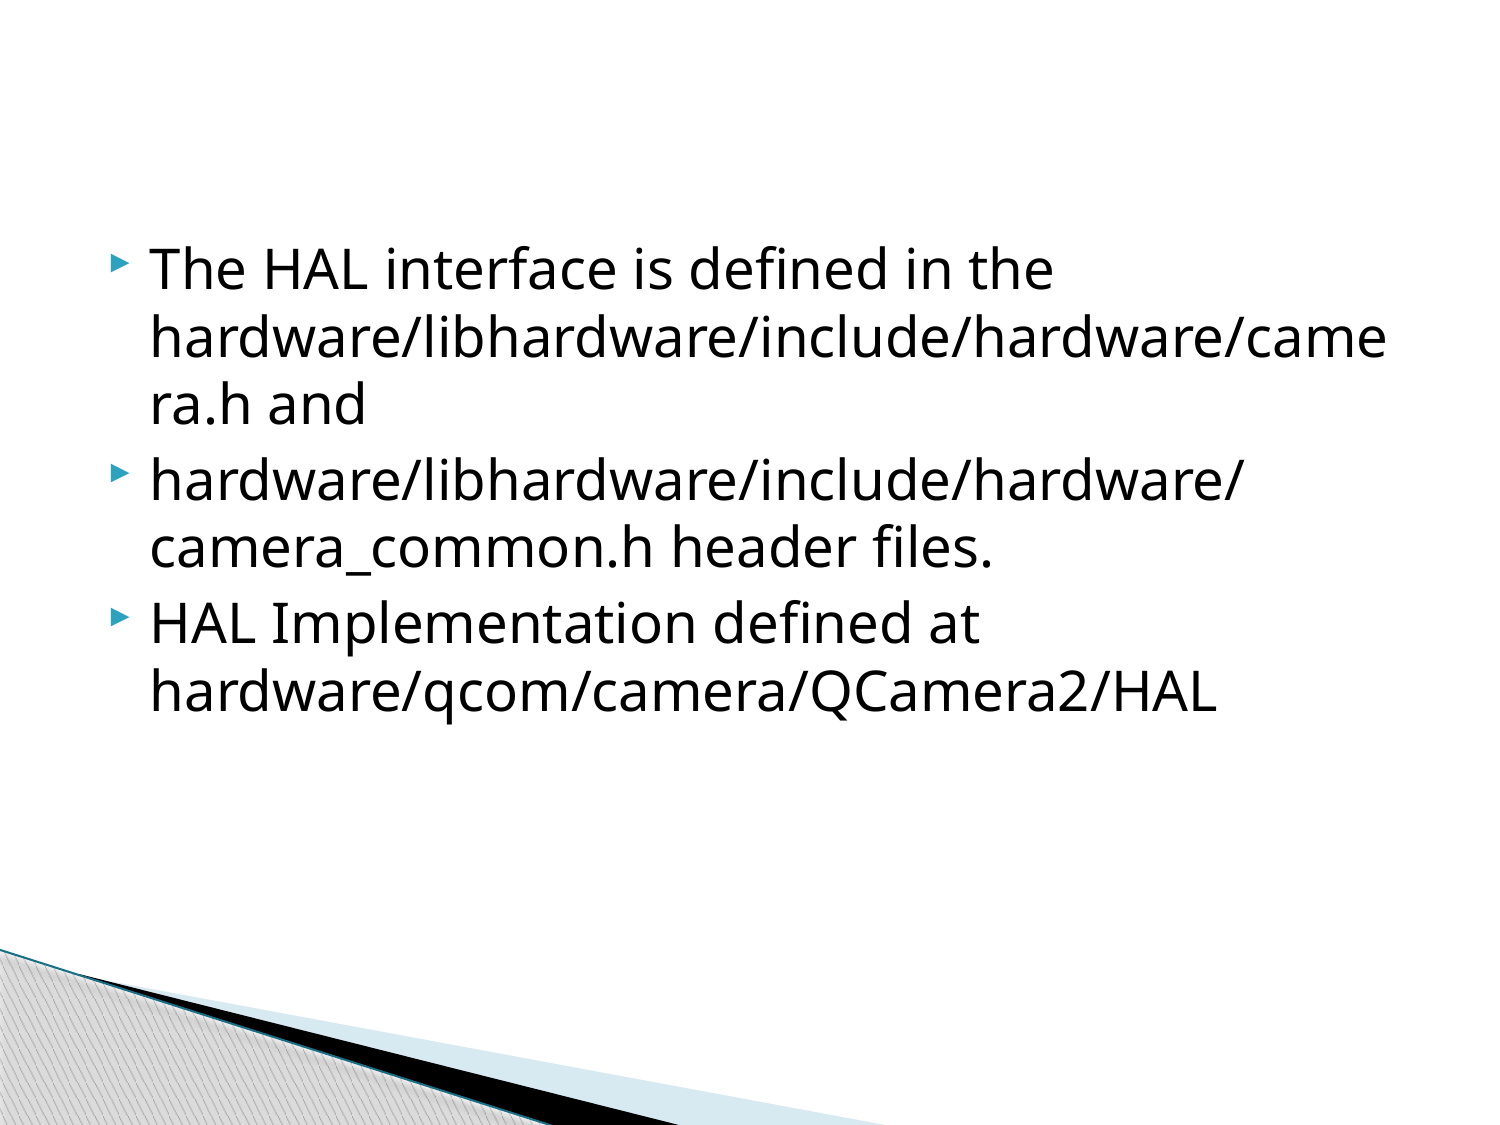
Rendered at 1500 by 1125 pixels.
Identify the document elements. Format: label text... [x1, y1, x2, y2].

list The HAL interface is defined in the hardware/libhardware/include/hardware/camera.h and hardware/libhardware/include/hardware/camera_common.h header files. HAL Implementation defined at hardware/qcom/camera/QCamera2/HAL [75, 149, 1425, 986]
